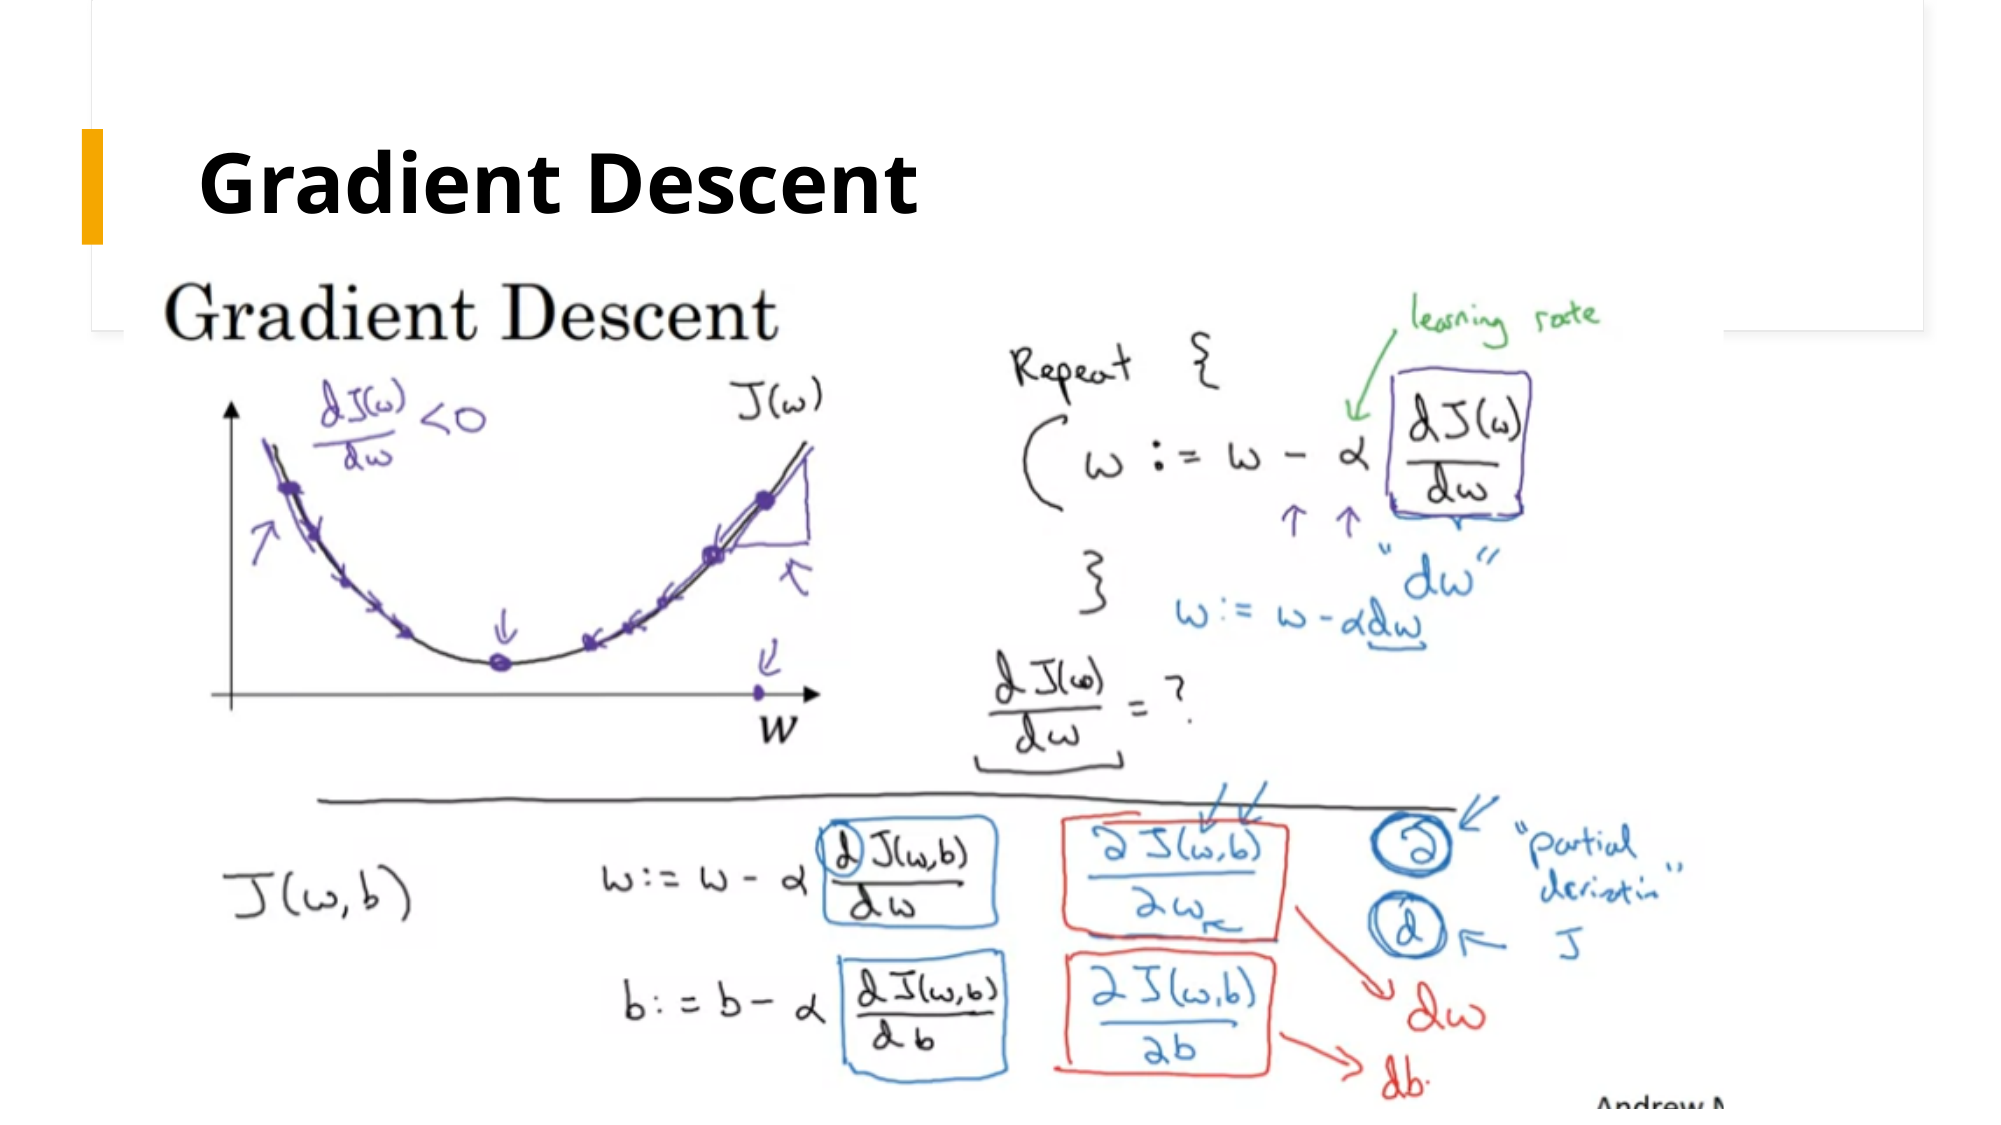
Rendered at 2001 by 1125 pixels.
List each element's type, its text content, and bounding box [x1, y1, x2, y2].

picture [123, 254, 1724, 1109]
title Gradient Descent [183, 90, 1851, 284]
